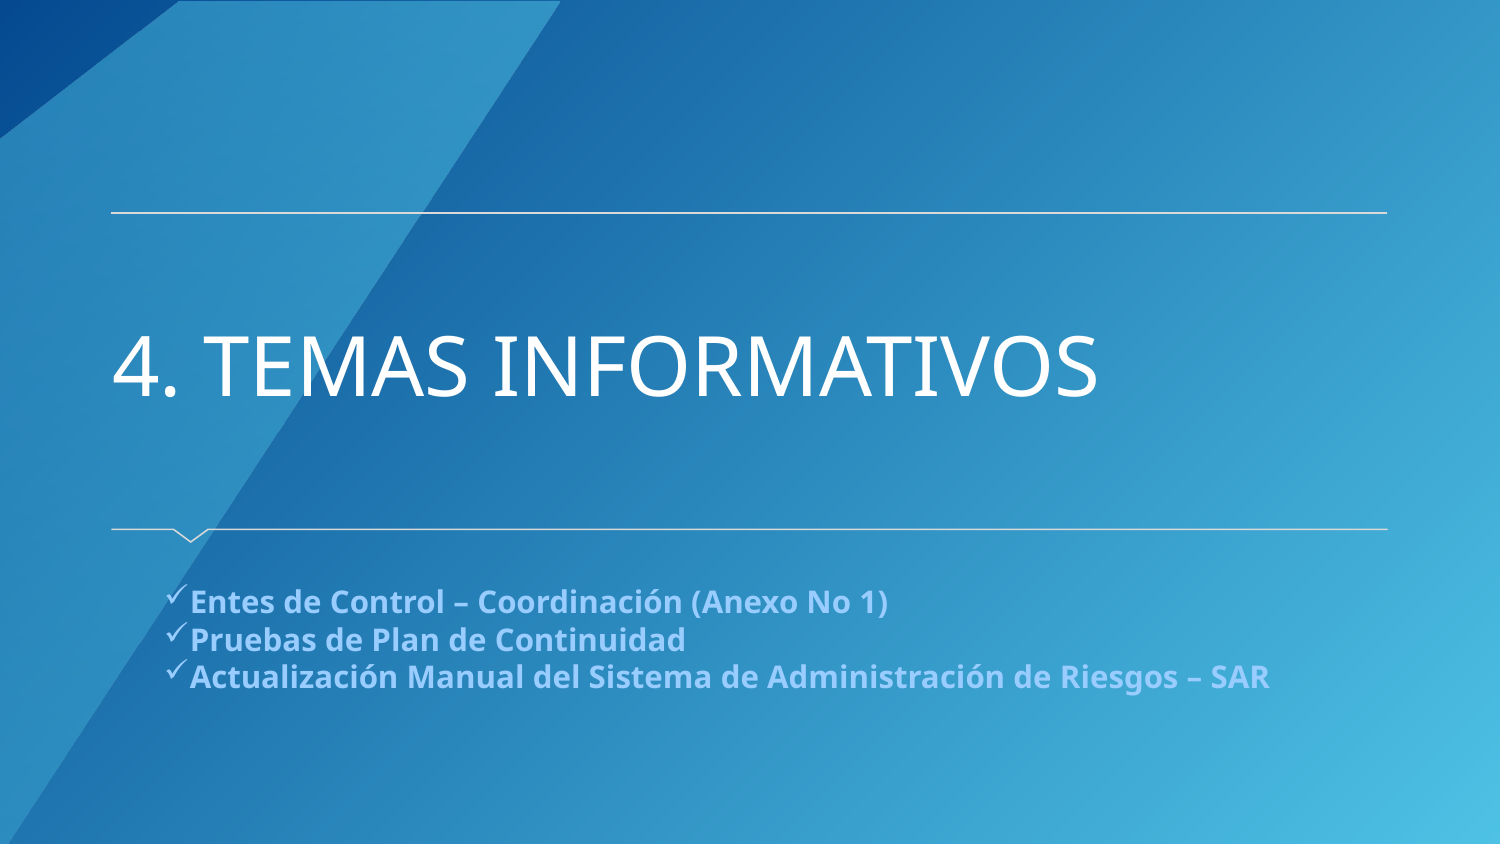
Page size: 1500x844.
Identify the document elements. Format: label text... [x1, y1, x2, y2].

title 4. TEMAS INFORMATIVOS [112, 234, 1414, 509]
text_box Entes de Control – Coordinación (Anexo No 1) Pruebas de Plan de Continuidad Actualización Manual del Sistema de Administración de Riesgos – SAR [149, 575, 1379, 782]
